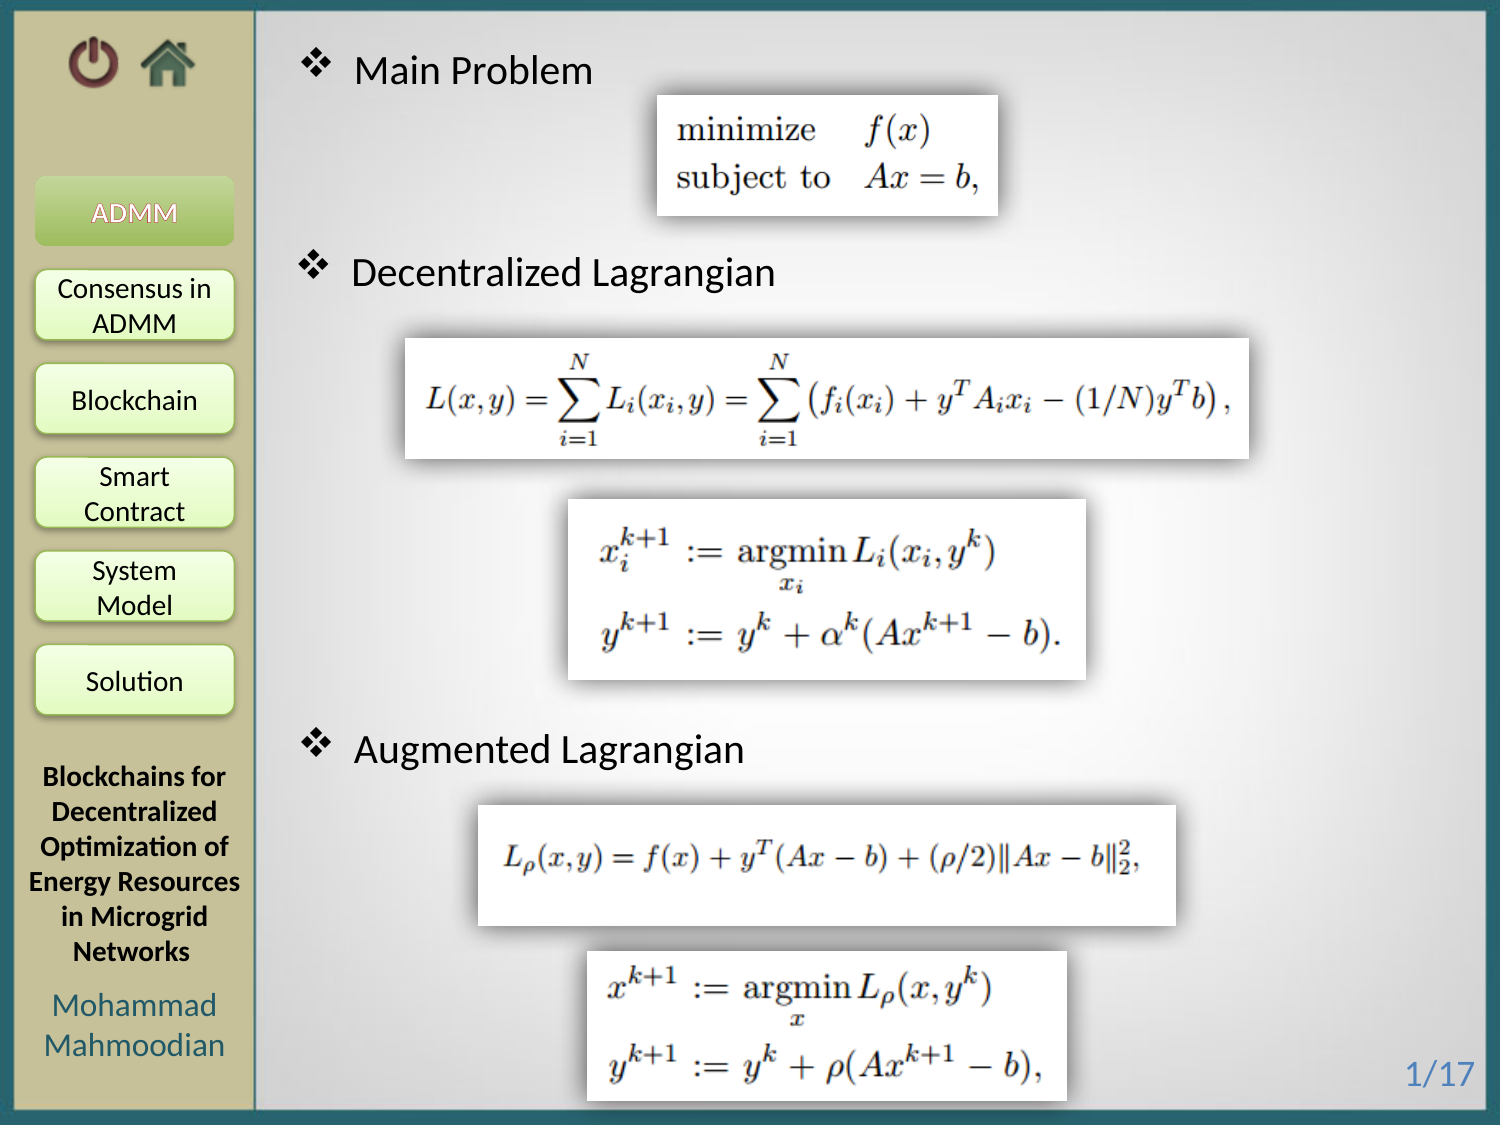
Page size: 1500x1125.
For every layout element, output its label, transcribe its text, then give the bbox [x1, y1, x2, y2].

text_box ADMM [35, 175, 235, 247]
text_box 1/17 [1389, 1041, 1496, 1102]
text_box Solution [34, 643, 236, 716]
text_box Augmented Lagrangian [282, 714, 786, 780]
picture [0, 0, 1500, 1125]
text_box Main Problem [282, 35, 657, 100]
text_box Consensus in ADMM [34, 268, 236, 341]
text_box System Model [34, 549, 236, 622]
text_box Blockchains for Decentralized Optimization of Energy Resources in Microgrid Networks [11, 749, 258, 975]
text_box Smart Contract [34, 456, 236, 529]
text_box Blockchain [34, 362, 236, 435]
text_box Decentralized Lagrangian [280, 236, 833, 302]
text_box Mohammad Mahmoodian [11, 975, 258, 1071]
